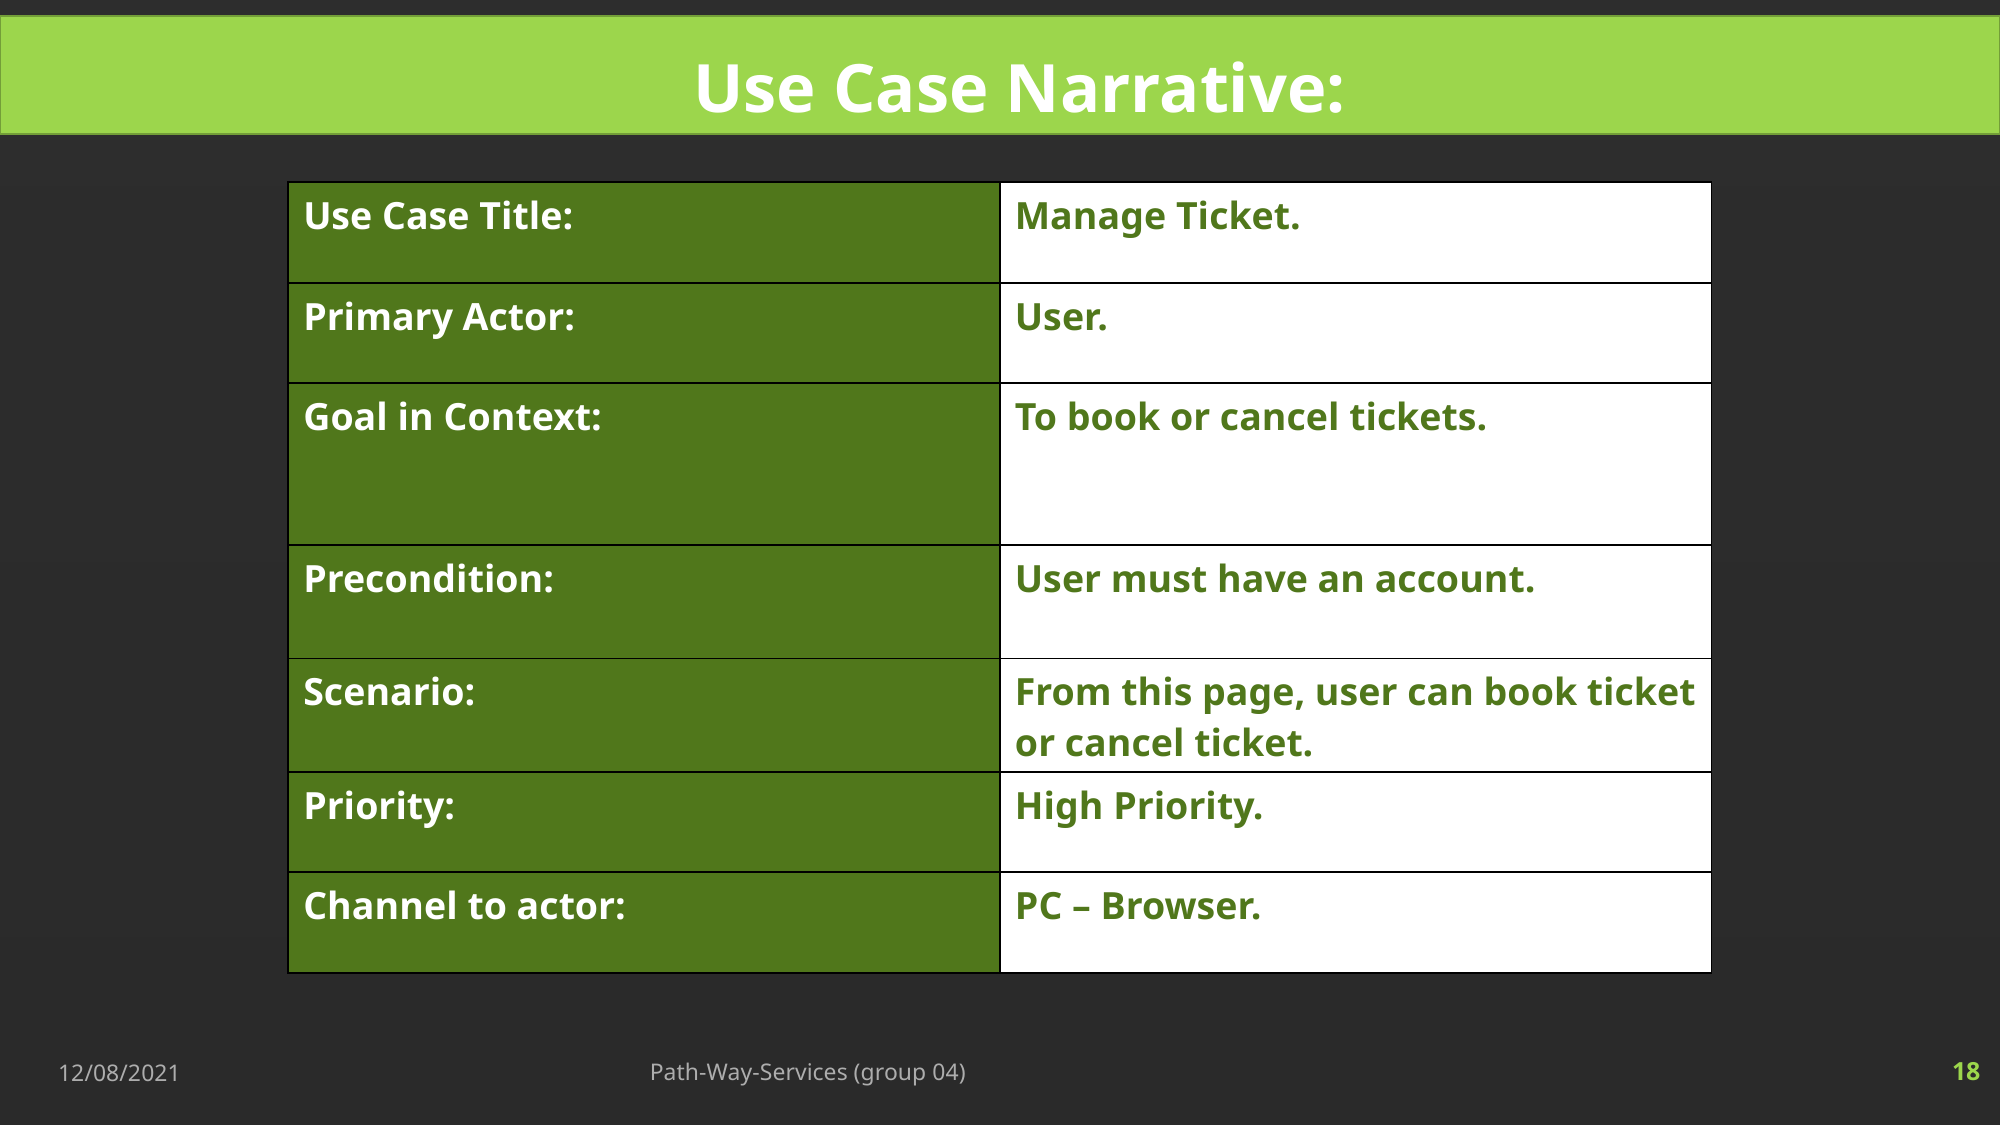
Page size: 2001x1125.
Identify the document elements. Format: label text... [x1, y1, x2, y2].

table_header Use Case Title: [289, 183, 999, 282]
table_cell Primary Actor: [289, 284, 999, 382]
table_cell From this page, user can book ticket or cancel ticket. [1001, 659, 1711, 771]
text_box [0, 15, 2000, 135]
table_cell High Priority. [1001, 773, 1711, 871]
text_box Use Case Narrative: [678, 37, 1388, 133]
table_cell Channel to actor: [289, 873, 999, 972]
table_cell Precondition: [289, 546, 999, 658]
table_cell To book or cancel tickets. [1001, 384, 1711, 544]
table_cell PC – Browser. [1001, 873, 1711, 972]
table_header Manage Ticket. [1001, 183, 1711, 282]
table_cell User. [1001, 284, 1711, 382]
table_cell Scenario: [289, 659, 999, 771]
slide_number 18 [1744, 1042, 1996, 1103]
table_cell Priority: [289, 773, 999, 871]
footer Path-Way-Services (group 04) [634, 1042, 1605, 1103]
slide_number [43, 1042, 493, 1103]
table_cell User must have an account. [1001, 546, 1711, 658]
table_cell Goal in Context: [289, 384, 999, 544]
